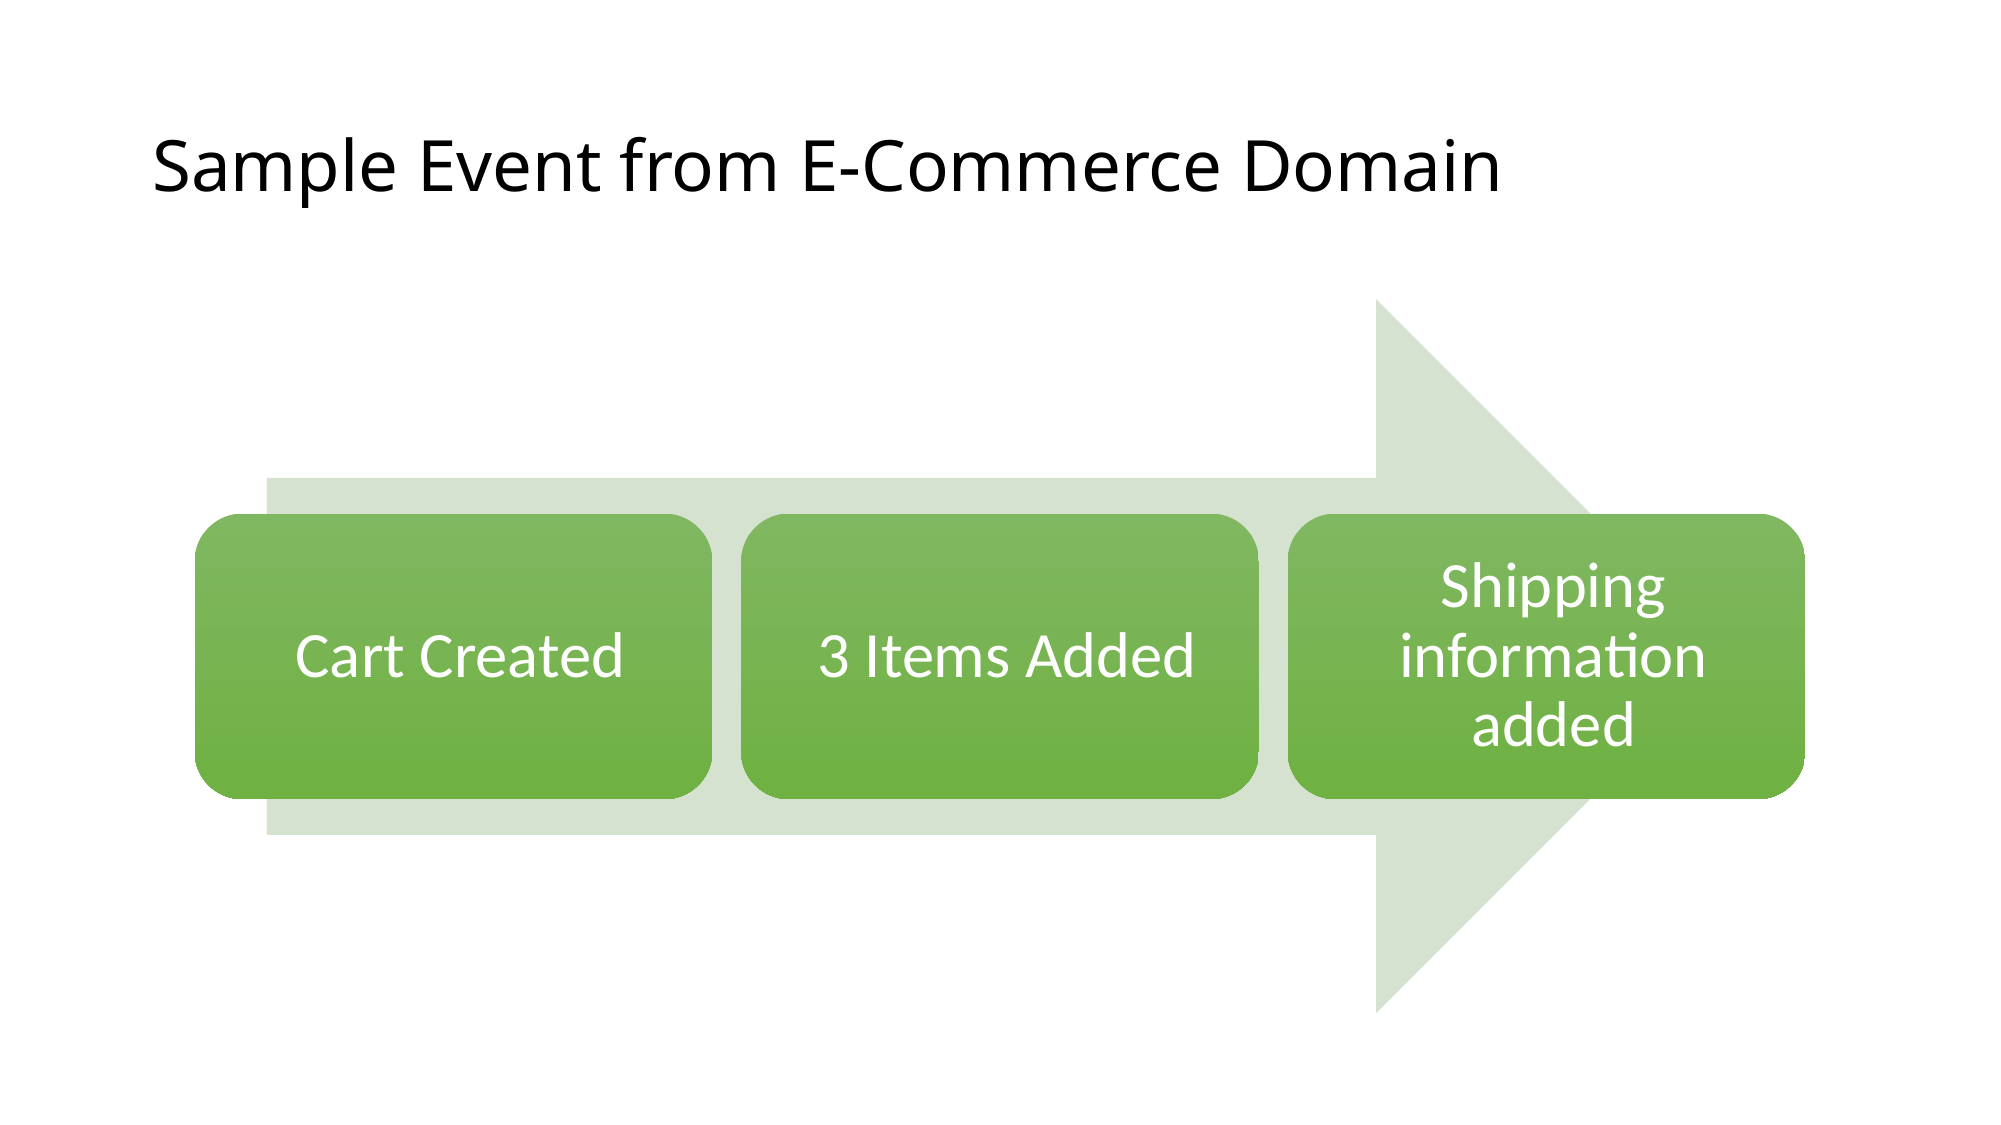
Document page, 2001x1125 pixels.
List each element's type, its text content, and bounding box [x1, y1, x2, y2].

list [137, 299, 1863, 1014]
title Sample Event from E-Commerce Domain [137, 59, 1863, 278]
